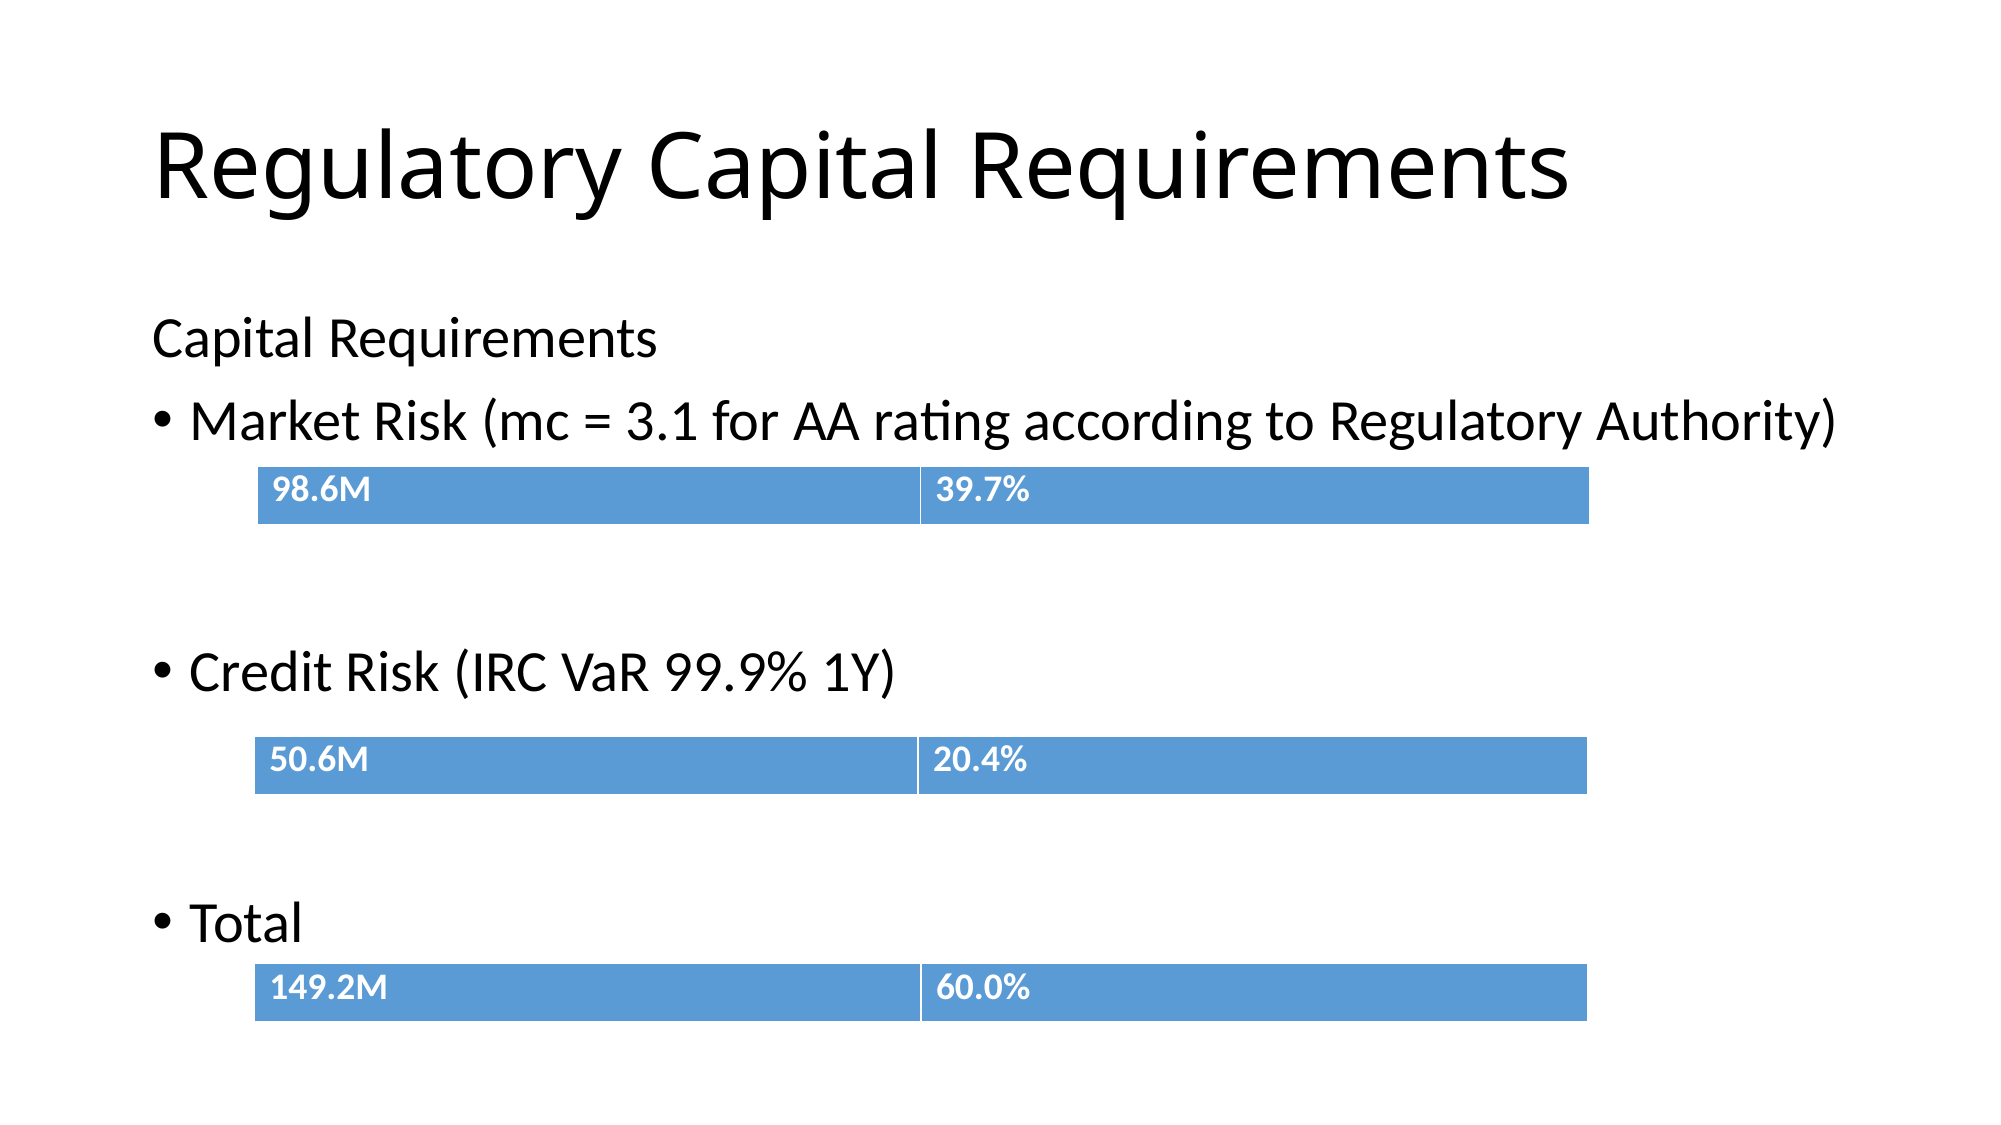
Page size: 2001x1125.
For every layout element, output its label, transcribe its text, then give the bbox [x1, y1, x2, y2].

table_header 98.6M [258, 467, 920, 524]
title Regulatory Capital Requirements [137, 59, 1863, 278]
table_header 60.0% [922, 964, 1587, 1021]
table_header 149.2M [255, 964, 920, 1021]
table_header 39.7% [921, 467, 1589, 524]
table_header 20.4% [919, 737, 1587, 794]
table_header 50.6M [255, 737, 917, 794]
list Capital Requirements Market Risk (mc = 3.1 for AA rating according to Regulatory Authority) Credit Risk (IRC VaR 99.9% 1Y) Total [137, 299, 1863, 1059]
